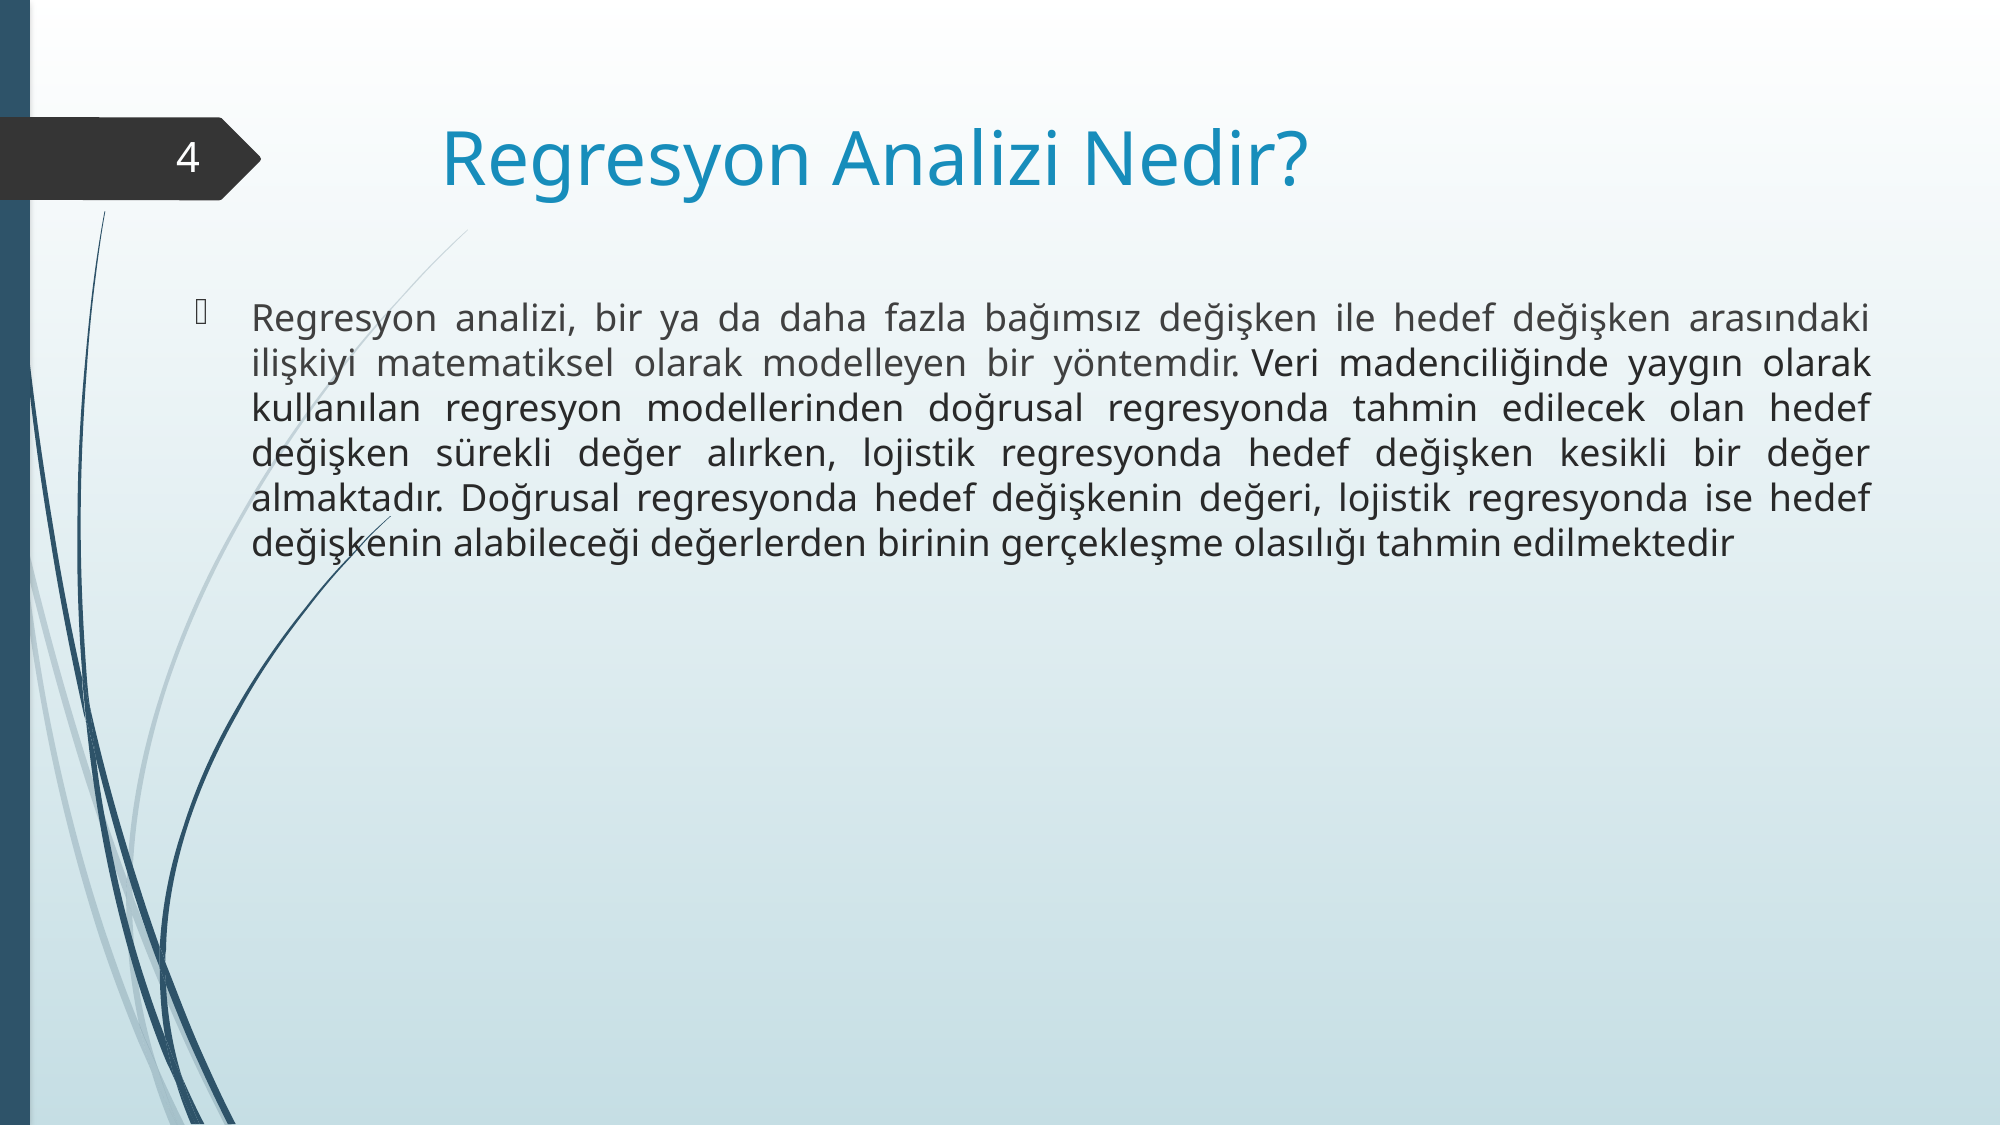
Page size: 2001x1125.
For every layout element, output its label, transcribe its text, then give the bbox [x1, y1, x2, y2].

list Regresyon analizi, bir ya da daha fazla bağımsız değişken ile hedef değişken arasındaki ilişkiyi matematiksel olarak modelleyen bir yöntemdir. Veri madenciliğinde yaygın olarak kullanılan regresyon modellerinden doğrusal regresyonda tahmin edilecek olan hedef değişken sürekli değer alırken, lojistik regresyonda hedef değişken kesikli bir değer almaktadır. Doğrusal regresyonda hedef değişkenin değeri, lojistik regresyonda ise hedef değişkenin alabileceği değerlerden birinin gerçekleşme olasılığı tahmin edilmektedir [179, 286, 1888, 1039]
slide_number 4 [87, 129, 216, 190]
title Regresyon Analizi Nedir? [425, 102, 1888, 286]
